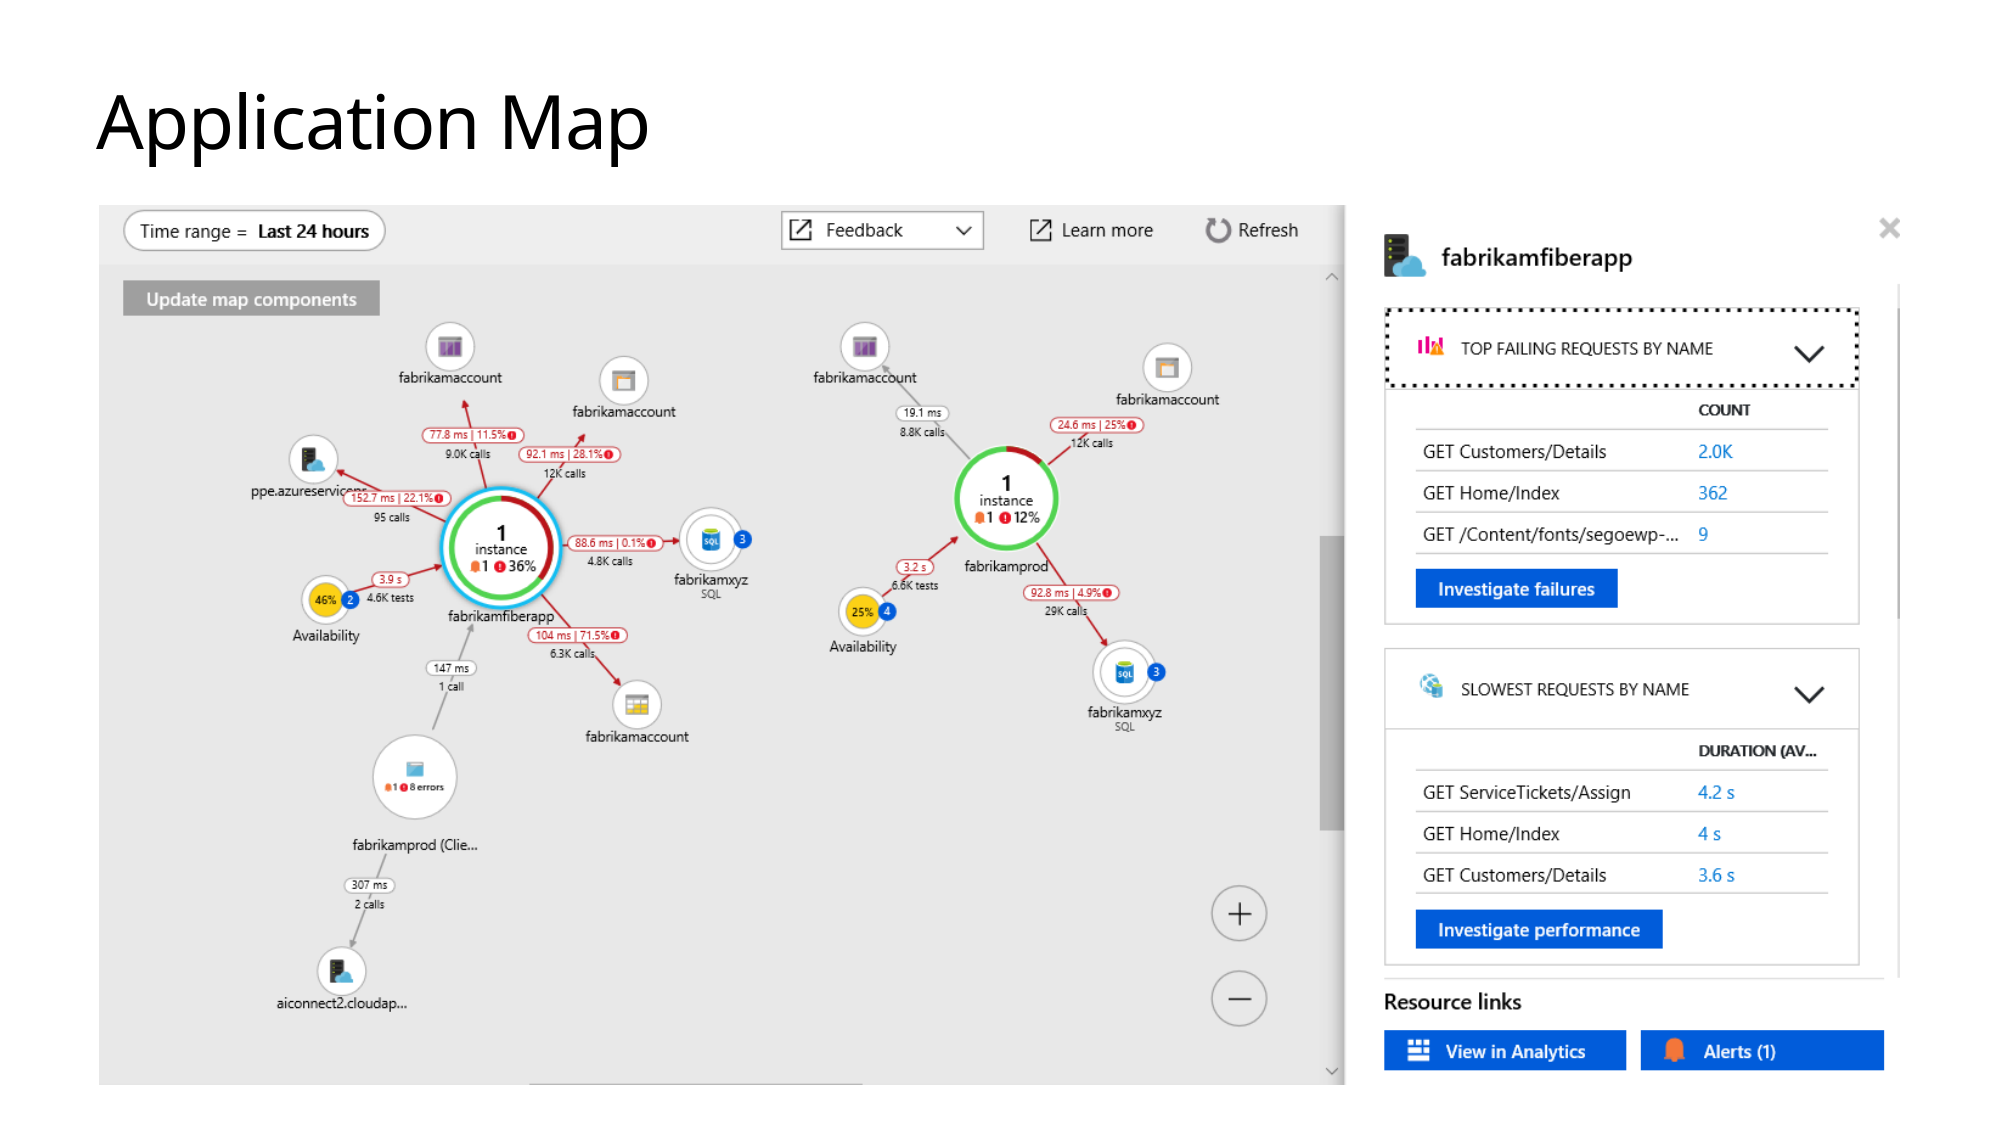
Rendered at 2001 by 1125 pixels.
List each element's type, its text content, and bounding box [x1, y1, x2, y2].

picture [99, 205, 1901, 1085]
title Application Map [96, 75, 1904, 166]
